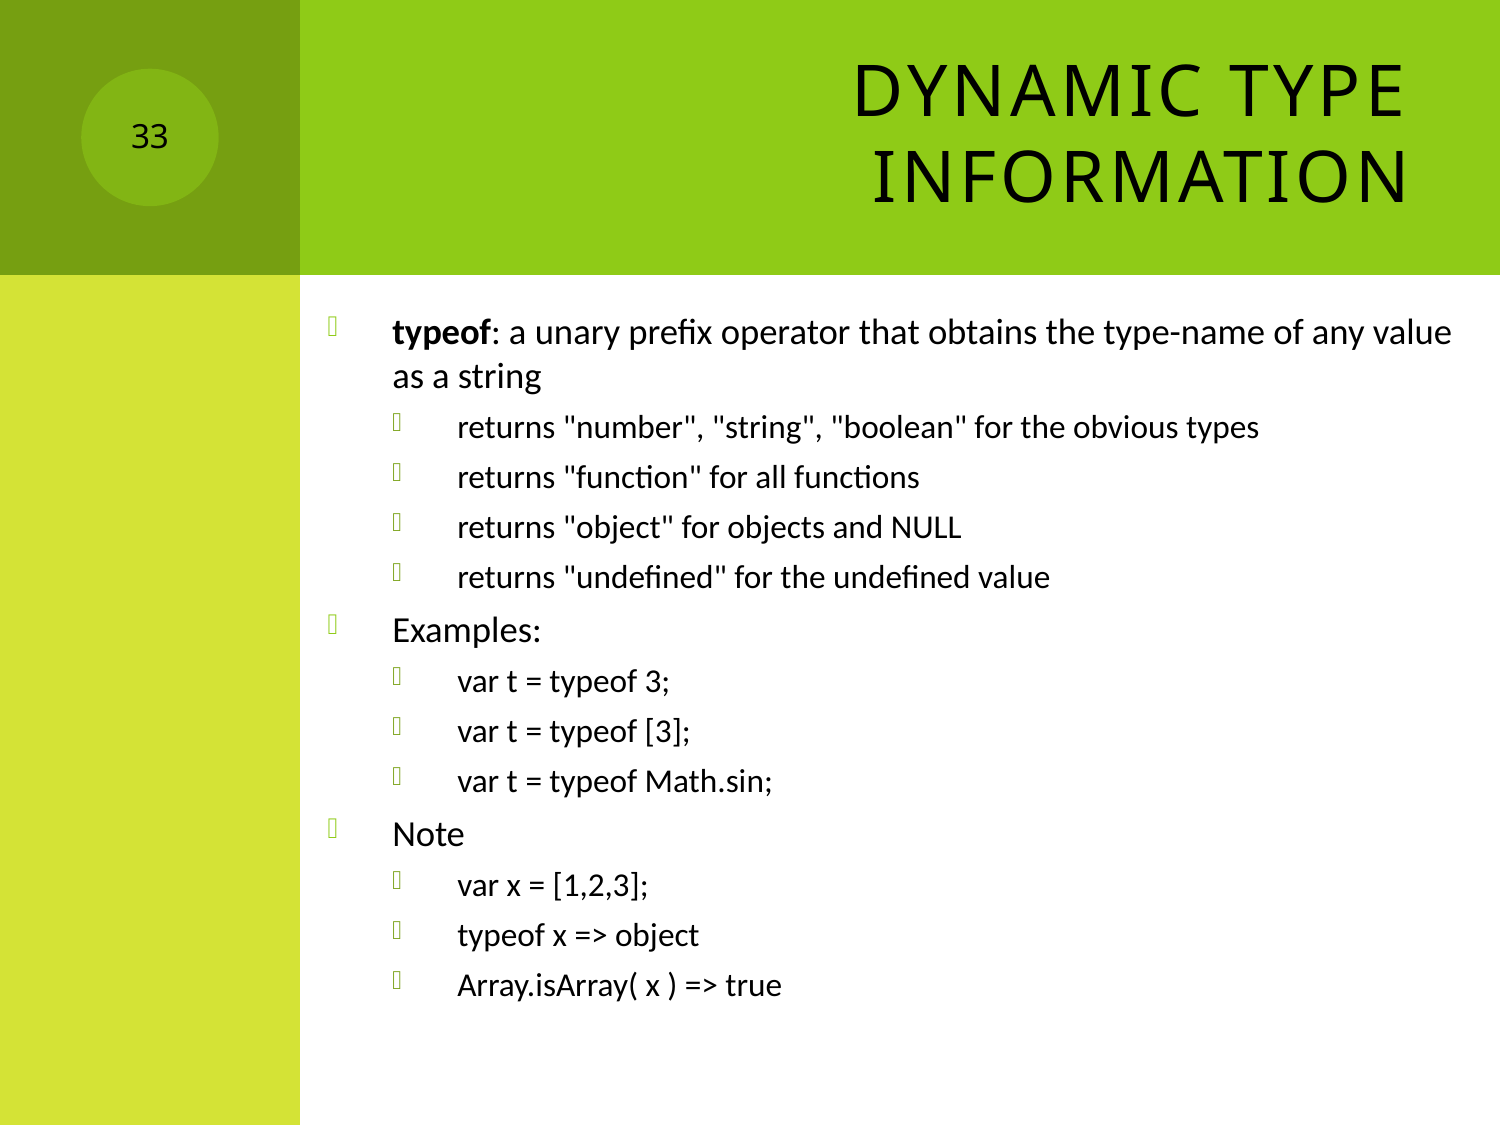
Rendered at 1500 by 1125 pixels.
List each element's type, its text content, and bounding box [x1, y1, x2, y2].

title Dynamic Type Information [399, 37, 1425, 225]
slide_number 33 [87, 87, 213, 188]
list typeof: a unary prefix operator that obtains the type-name of any value as a string returns "number", "string", "boolean" for the obvious types returns "function" for all functions returns "object" for objects and NULL returns "undefined" for the undefined value Examples: var t = typeof 3; var t = typeof [3]; var t = typeof Math.sin; Note var x = [1,2,3]; typeof x => object Array.isArray( x ) => true [312, 299, 1475, 1013]
